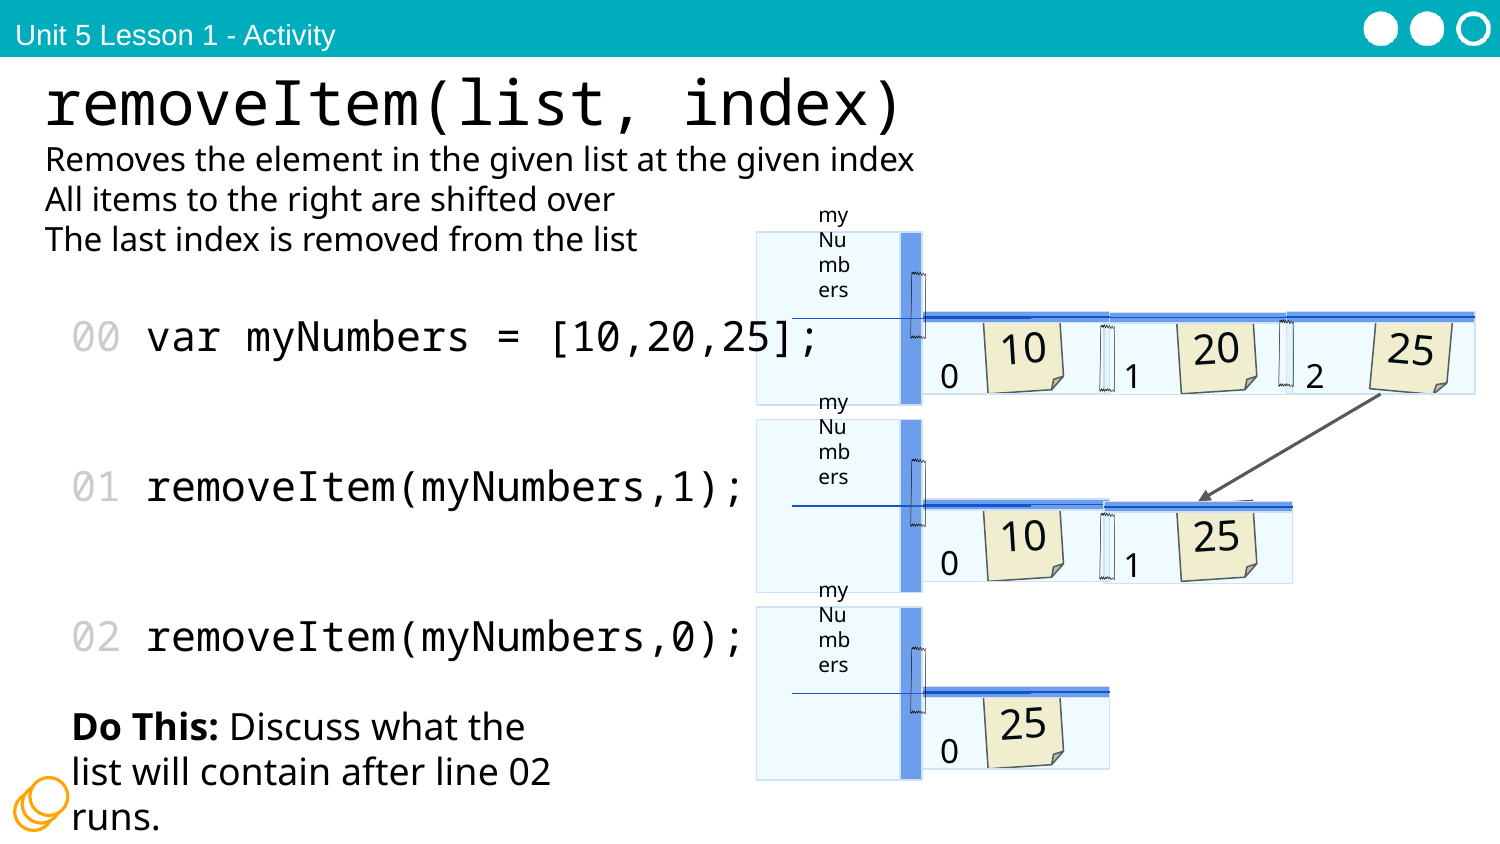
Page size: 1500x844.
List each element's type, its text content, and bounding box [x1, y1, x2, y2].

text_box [931, 686, 1110, 770]
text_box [931, 498, 1110, 582]
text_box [1197, 393, 1381, 502]
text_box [752, 422, 927, 589]
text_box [752, 235, 927, 402]
text_box removeItem(list, index) Removes the element in the given list at the given index All items to the right are shifted over The last index is removed from the list [29, 47, 1182, 266]
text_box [1110, 311, 1284, 395]
picture [1276, 316, 1296, 389]
text_box Unit 5 Lesson 1 - Activity [0, 0, 750, 58]
picture [0, 0, 1500, 844]
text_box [931, 311, 1110, 395]
picture [856, 322, 1197, 529]
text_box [1103, 500, 1293, 584]
text_box 00 var myNumbers = [10,20,25]; 01 removeItem(myNumbers,1); 02 removeItem(myNumbers,0); [55, 294, 856, 783]
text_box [1286, 311, 1476, 395]
text_box Do This: Discuss what the list will contain after line 02 runs. [55, 687, 579, 836]
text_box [14, 777, 68, 831]
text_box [752, 610, 927, 777]
